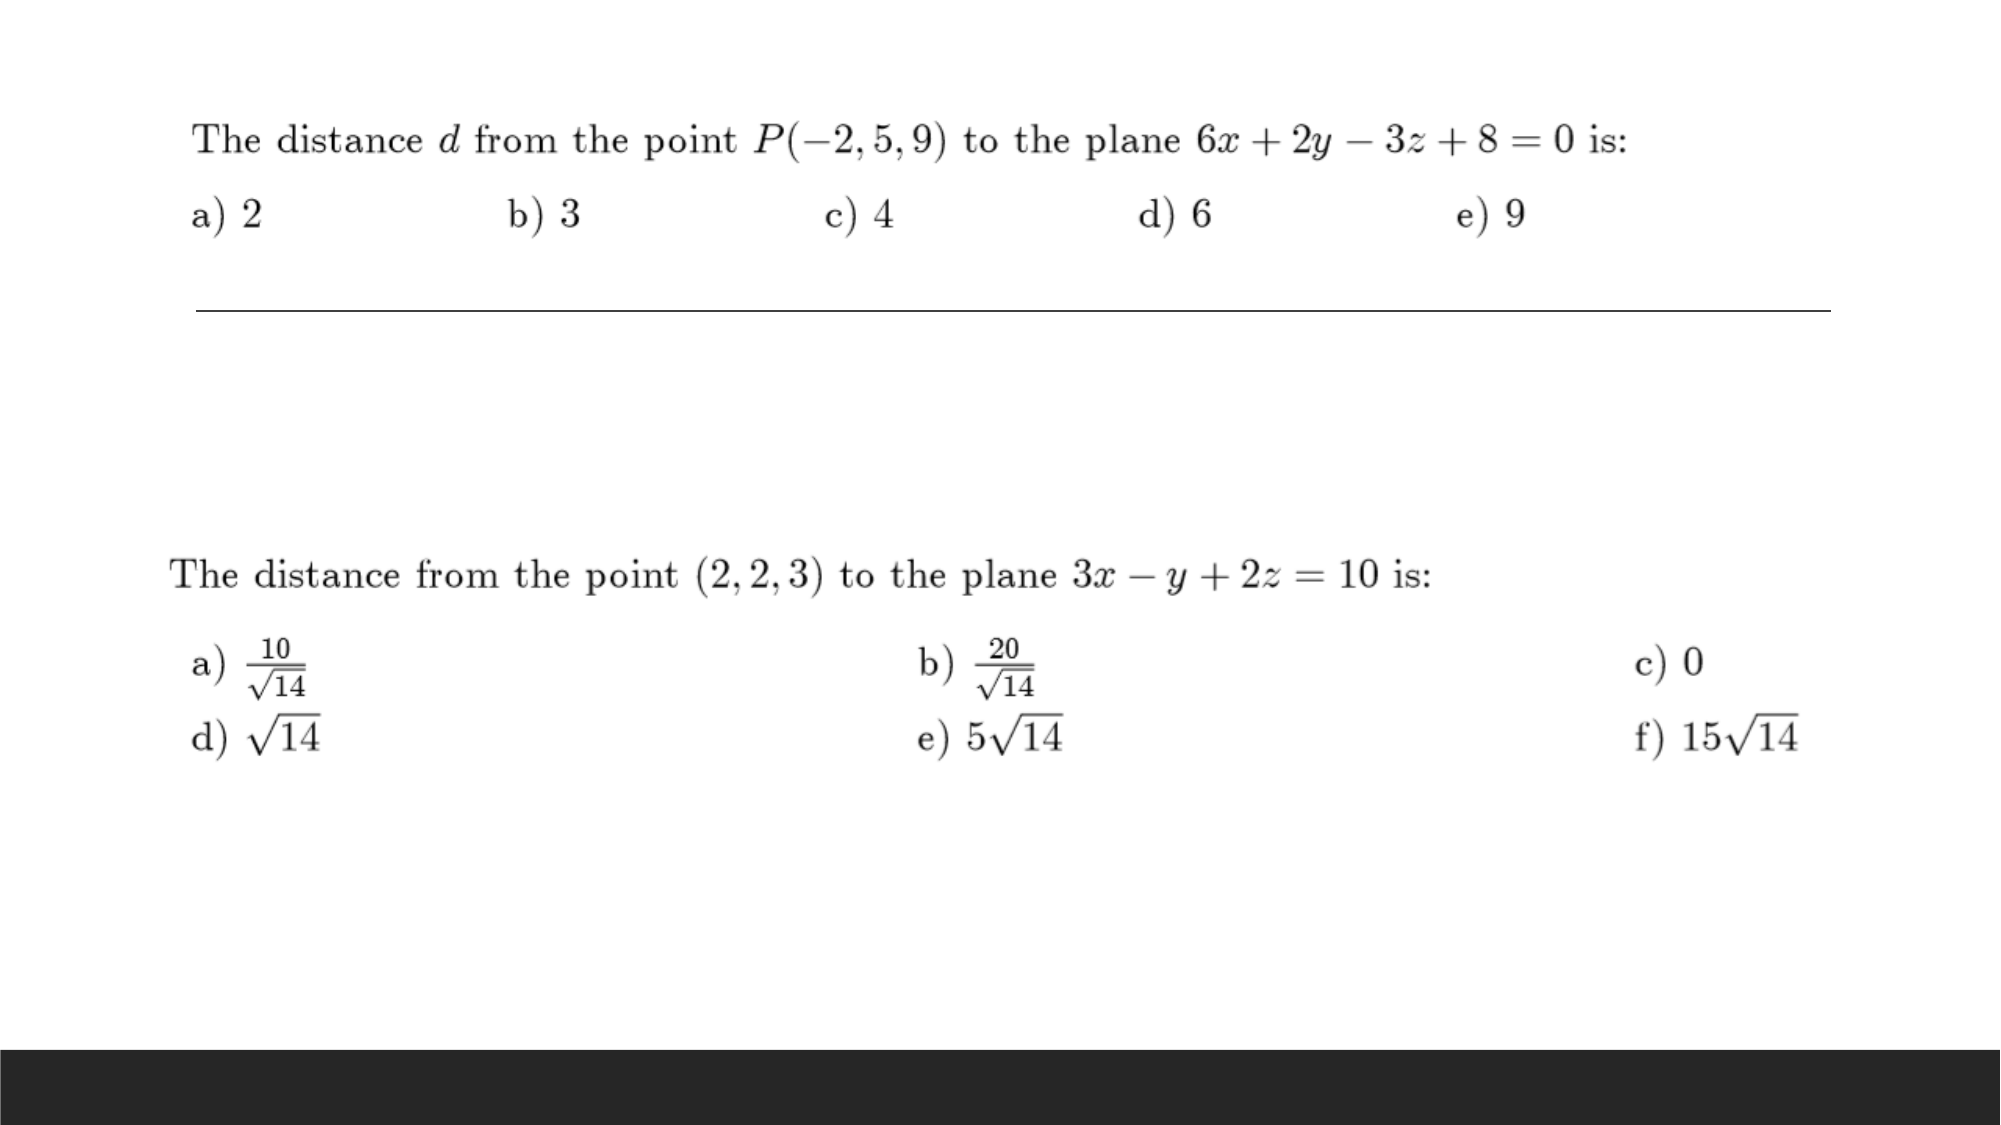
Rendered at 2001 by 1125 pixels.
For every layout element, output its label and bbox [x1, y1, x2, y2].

picture [163, 530, 1837, 779]
picture [174, 87, 1660, 267]
